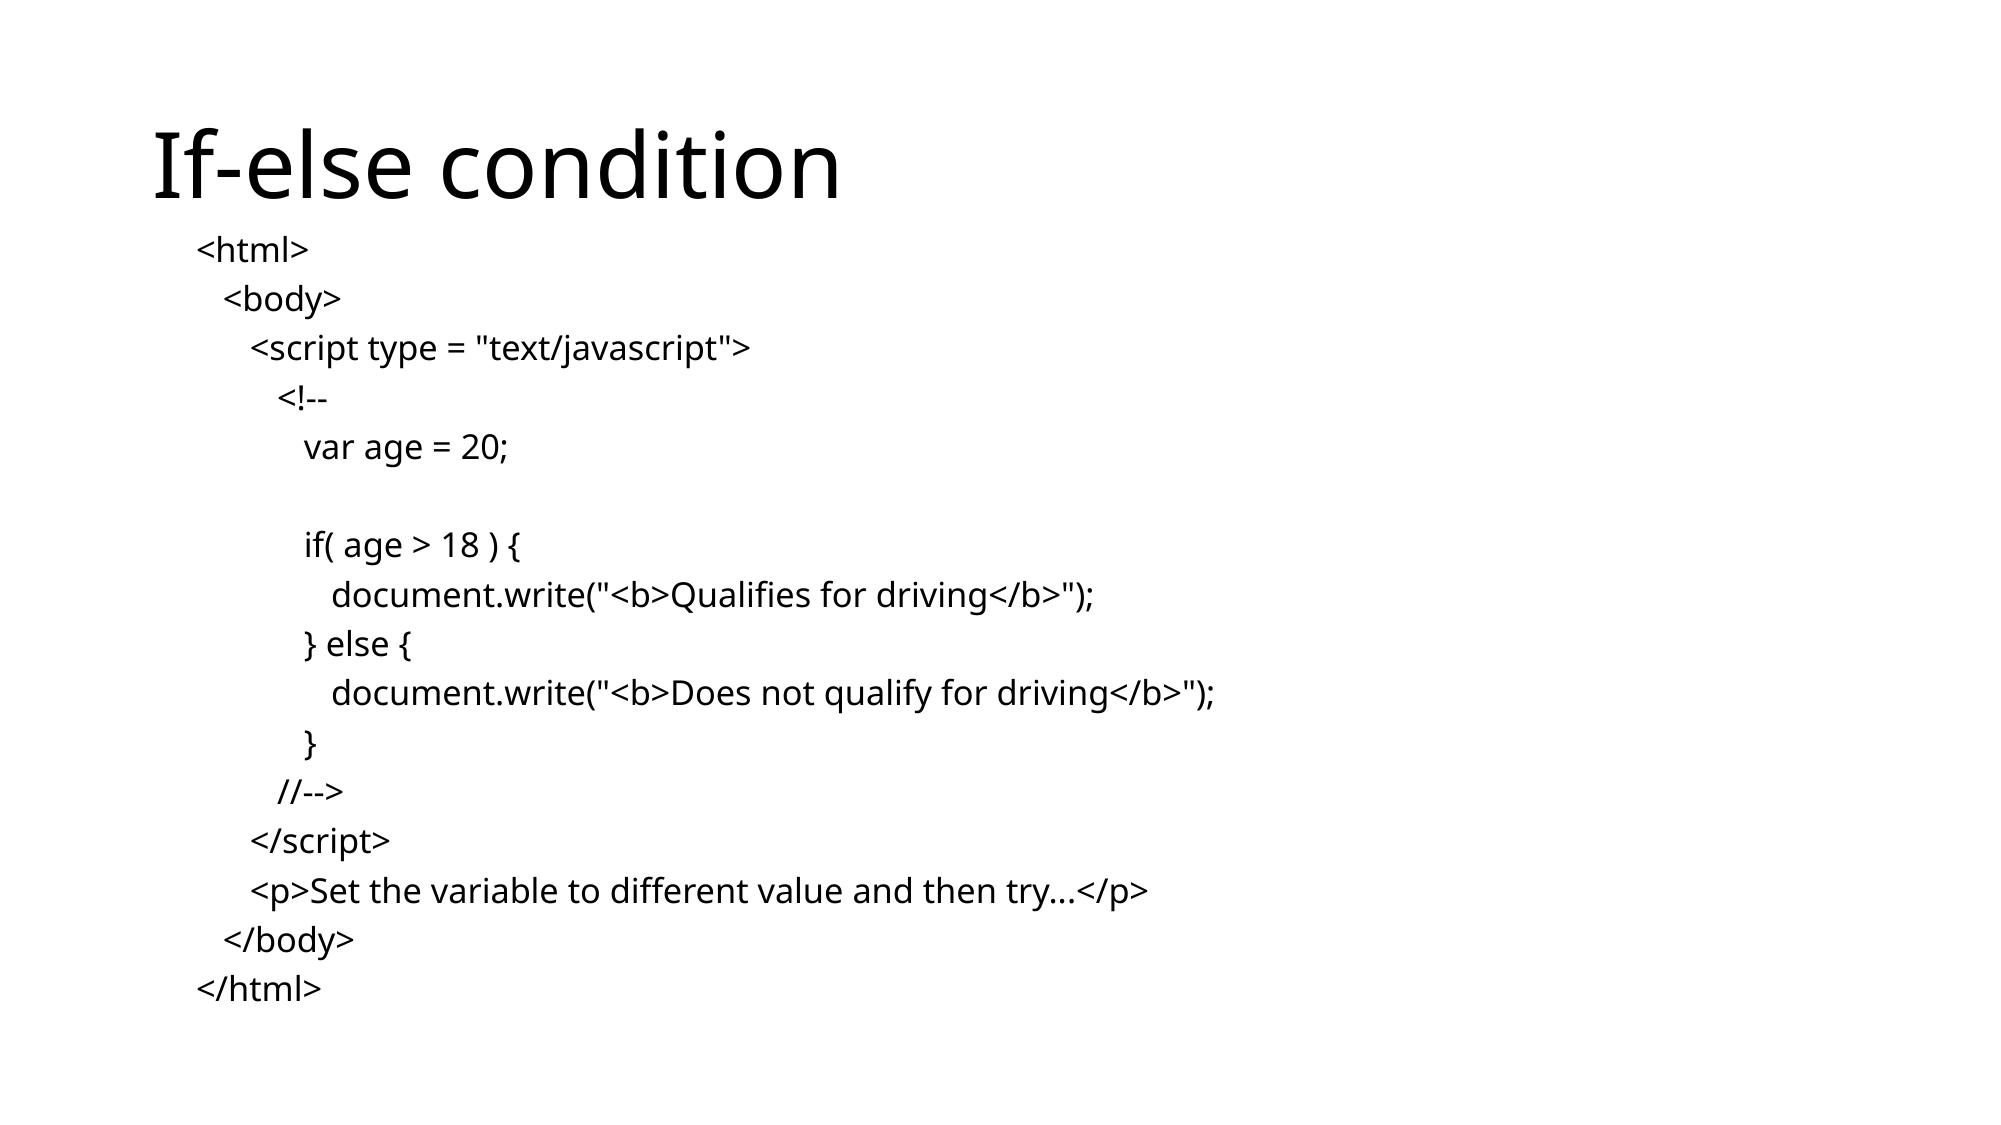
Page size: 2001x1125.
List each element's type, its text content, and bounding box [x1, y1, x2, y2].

list <html> <body> <script type = "text/javascript"> <!-- var age = 20; if( age > 18 ) { document.write("<b>Qualifies for driving</b>"); } else { document.write("<b>Does not qualify for driving</b>"); } //--> </script> <p>Set the variable to different value and then try...</p> </body> </html> [181, 224, 1649, 1025]
title If-else condition [137, 59, 1863, 278]
